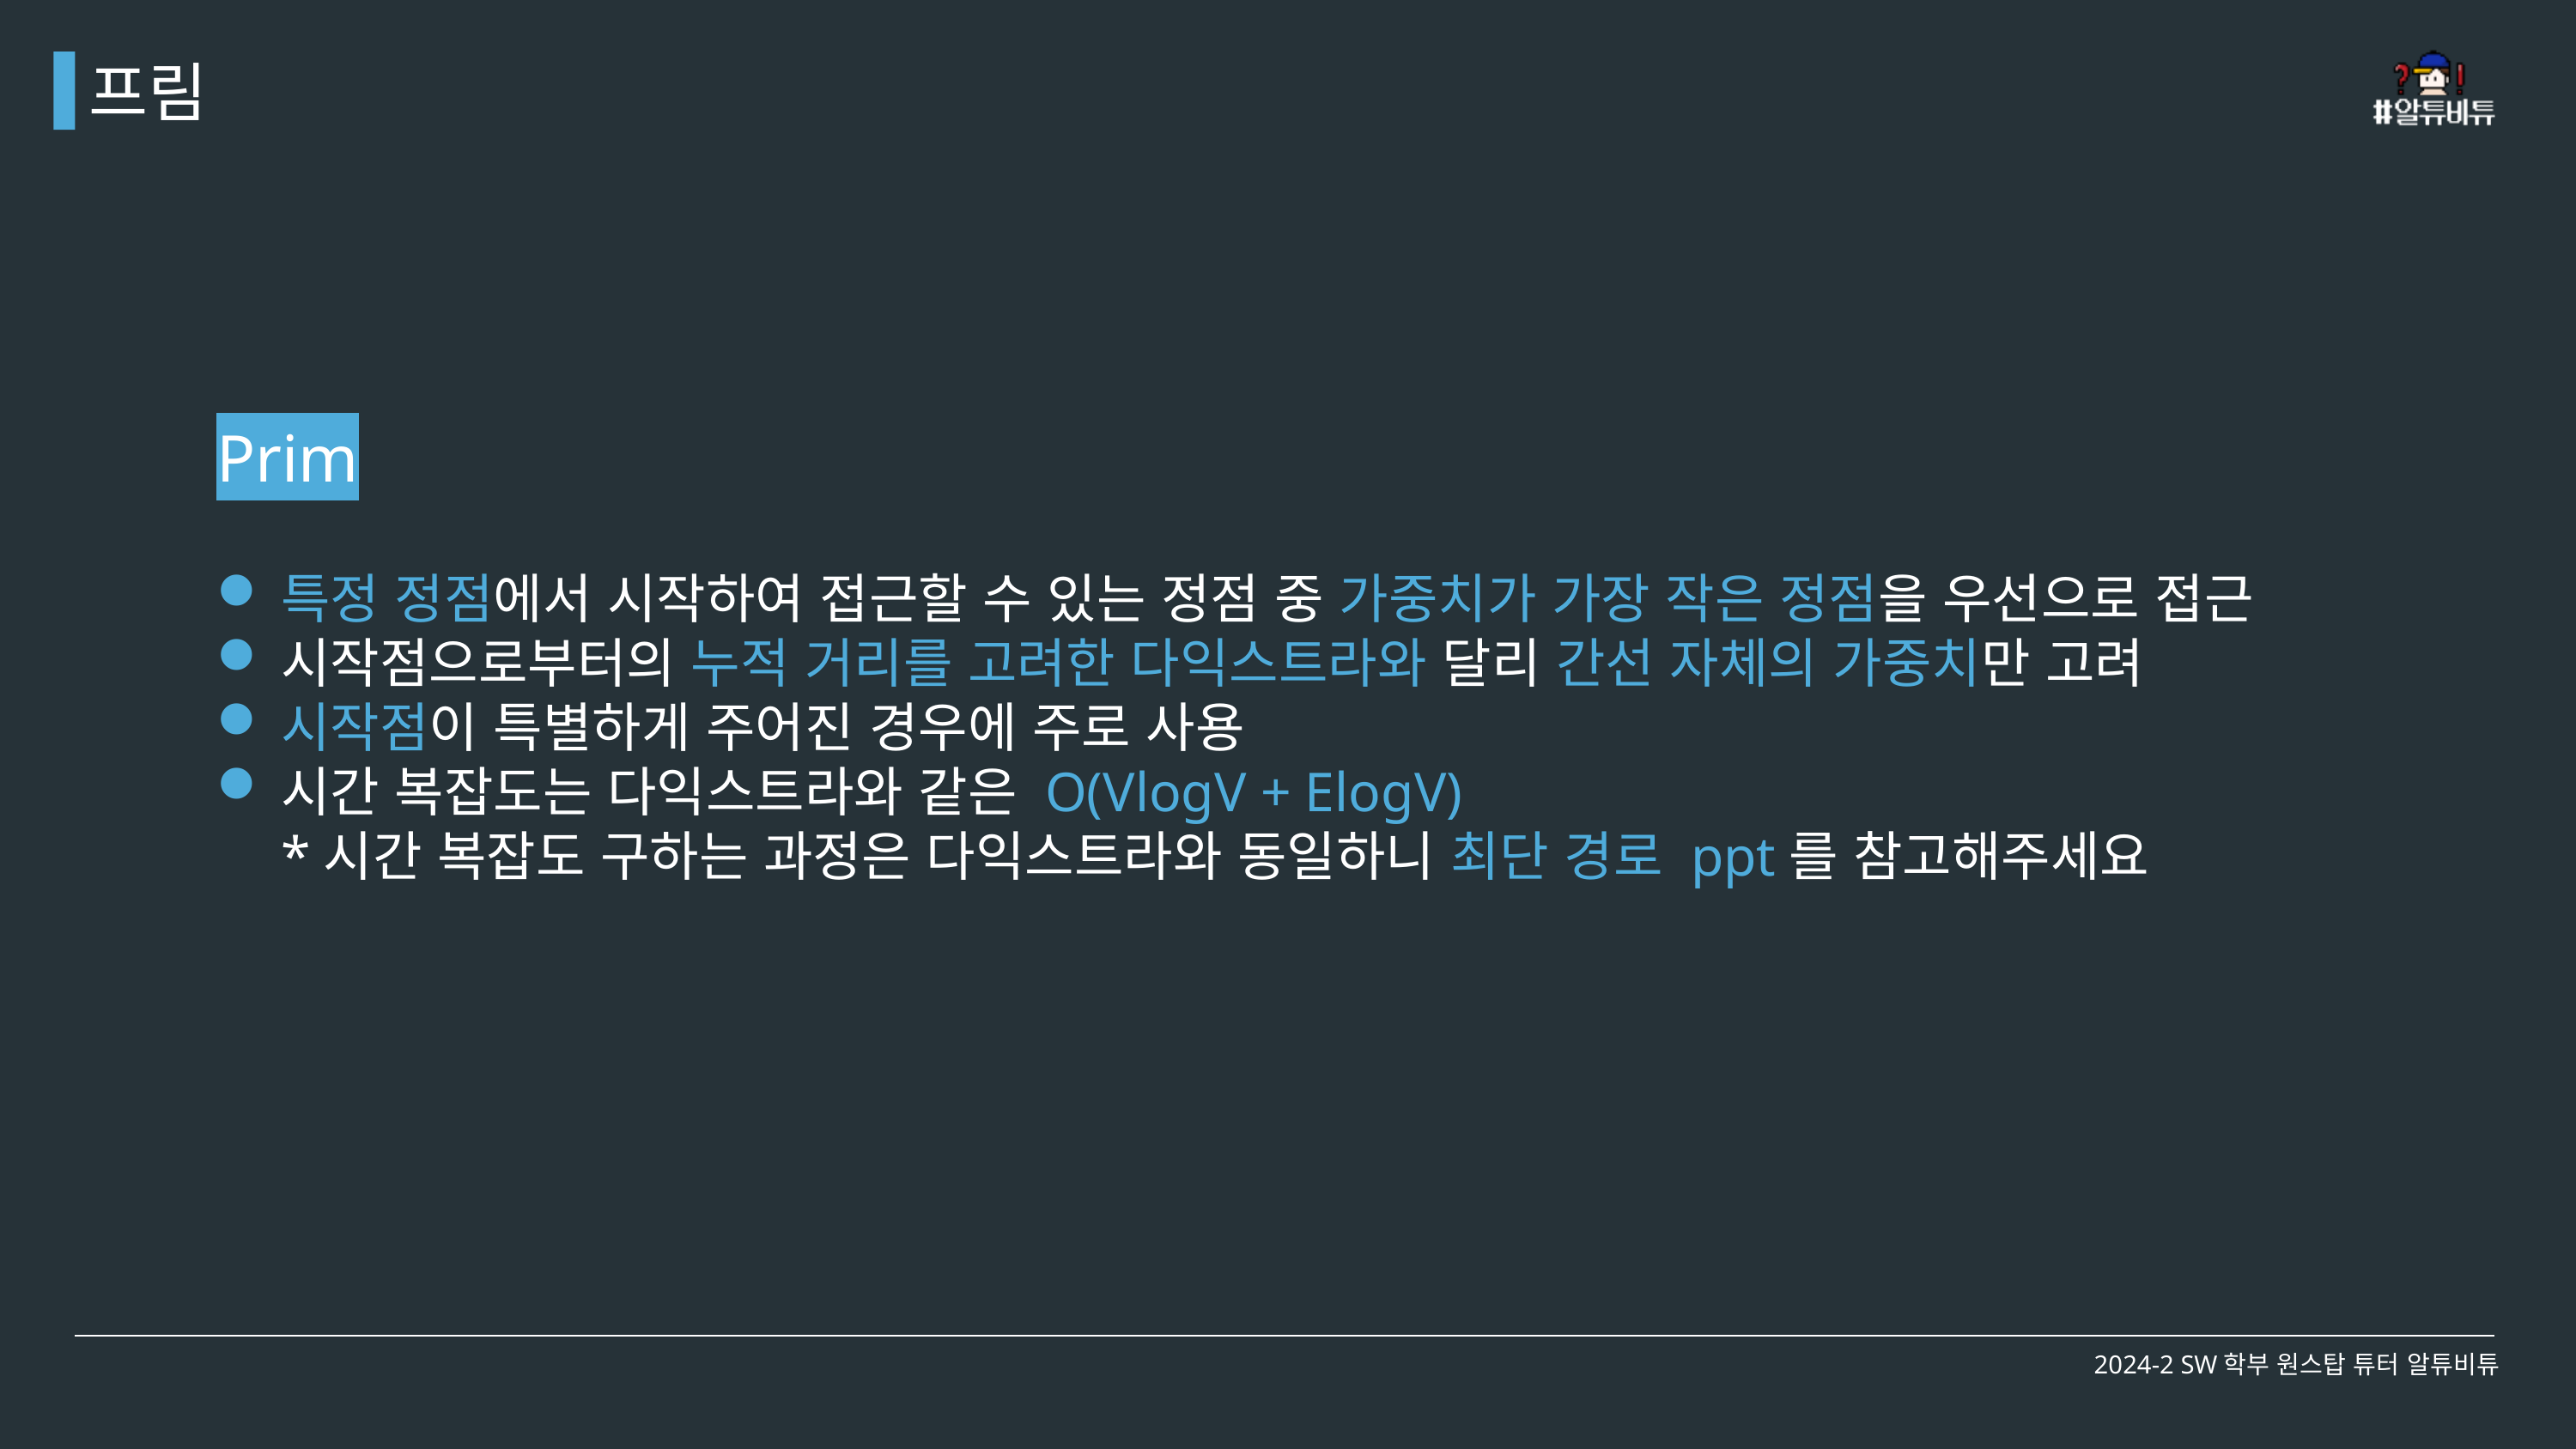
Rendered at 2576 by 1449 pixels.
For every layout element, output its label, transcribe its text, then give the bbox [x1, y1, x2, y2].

text_box 특정 정점에서 시작하여 접근할 수 있는 정점 중 가중치가 가장 작은 정점을 우선으로 접근 시작점으로부터의 누적 거리를 고려한 다익스트라와 달리 간선 자체의 가중치만 고려 시작점이 특별하게 주어진 경우에 주로 사용 시간 복잡도는 다익스트라와 같은 O(VlogV + ElogV) *시간 복잡도 구하는 과정은 다익스트라와 동일하니 최단 경로 ppt를 참고해주세요 [204, 558, 2275, 894]
text_box 프림 [76, 45, 1301, 136]
text_box Prim [204, 411, 902, 501]
picture [2366, 45, 2500, 179]
footer 2024-2 SW학부 원스탑 튜터 알튜비튜 [2039, 1327, 2555, 1401]
